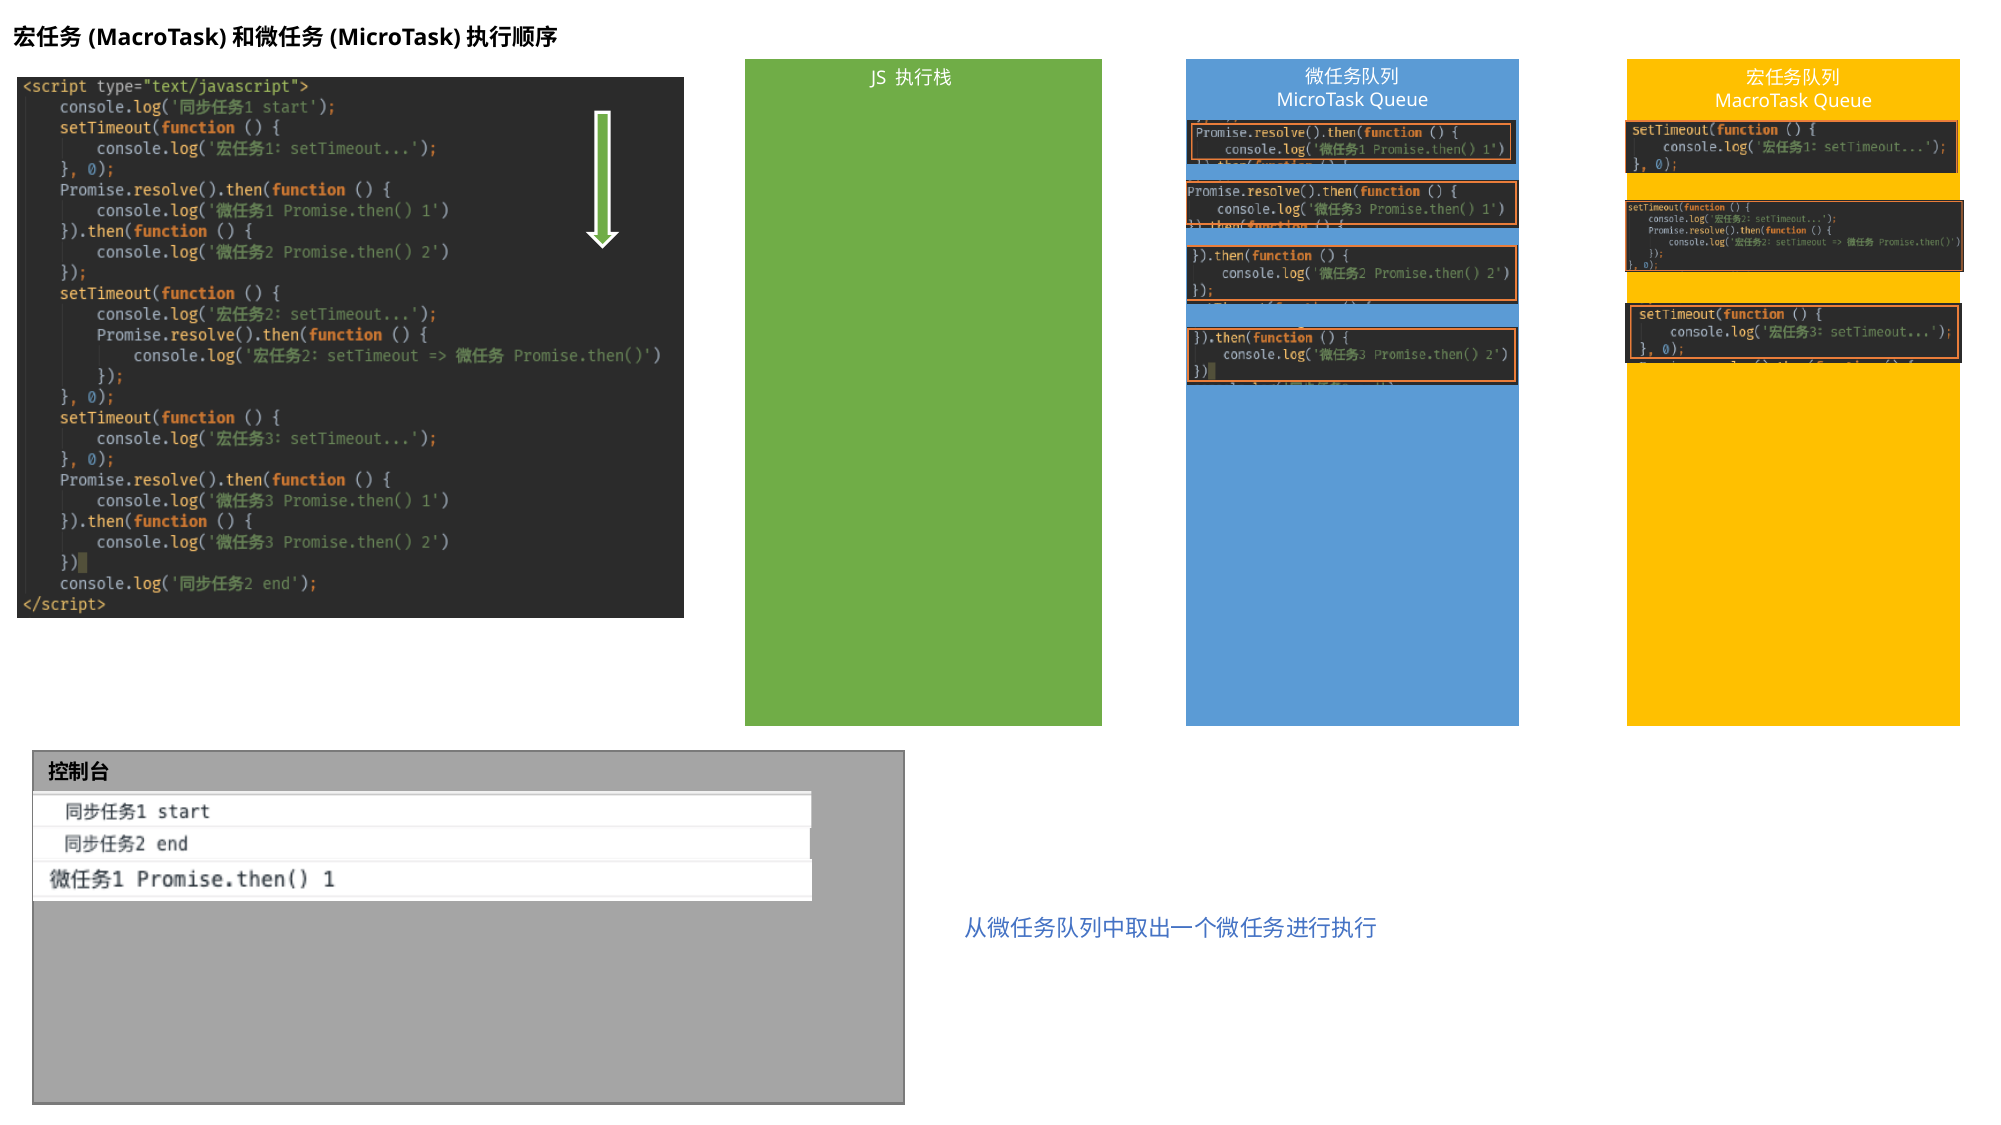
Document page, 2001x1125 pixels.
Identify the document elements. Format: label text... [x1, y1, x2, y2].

picture [1625, 200, 1964, 272]
text_box 从微任务队列中取出一个微任务进行执行 [949, 905, 1394, 949]
text_box JS 执行栈 [856, 58, 967, 96]
text_box [1624, 56, 1963, 729]
picture [1625, 120, 1958, 173]
text_box 控制台 [33, 751, 126, 791]
picture [1625, 303, 1962, 363]
text_box 宏任务队列 MacroTask Queue [1699, 58, 1887, 119]
text_box [1183, 56, 1522, 729]
text_box [32, 750, 905, 1105]
picture [17, 77, 684, 618]
text_box 宏任务(MacroTask)和微任务(MicroTask)执行顺序 [0, 14, 574, 57]
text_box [1185, 180, 1519, 386]
picture [32, 791, 812, 901]
picture [1187, 120, 1516, 164]
text_box 微任务队列 MicroTask Queue [1261, 57, 1443, 118]
text_box [742, 56, 1105, 729]
